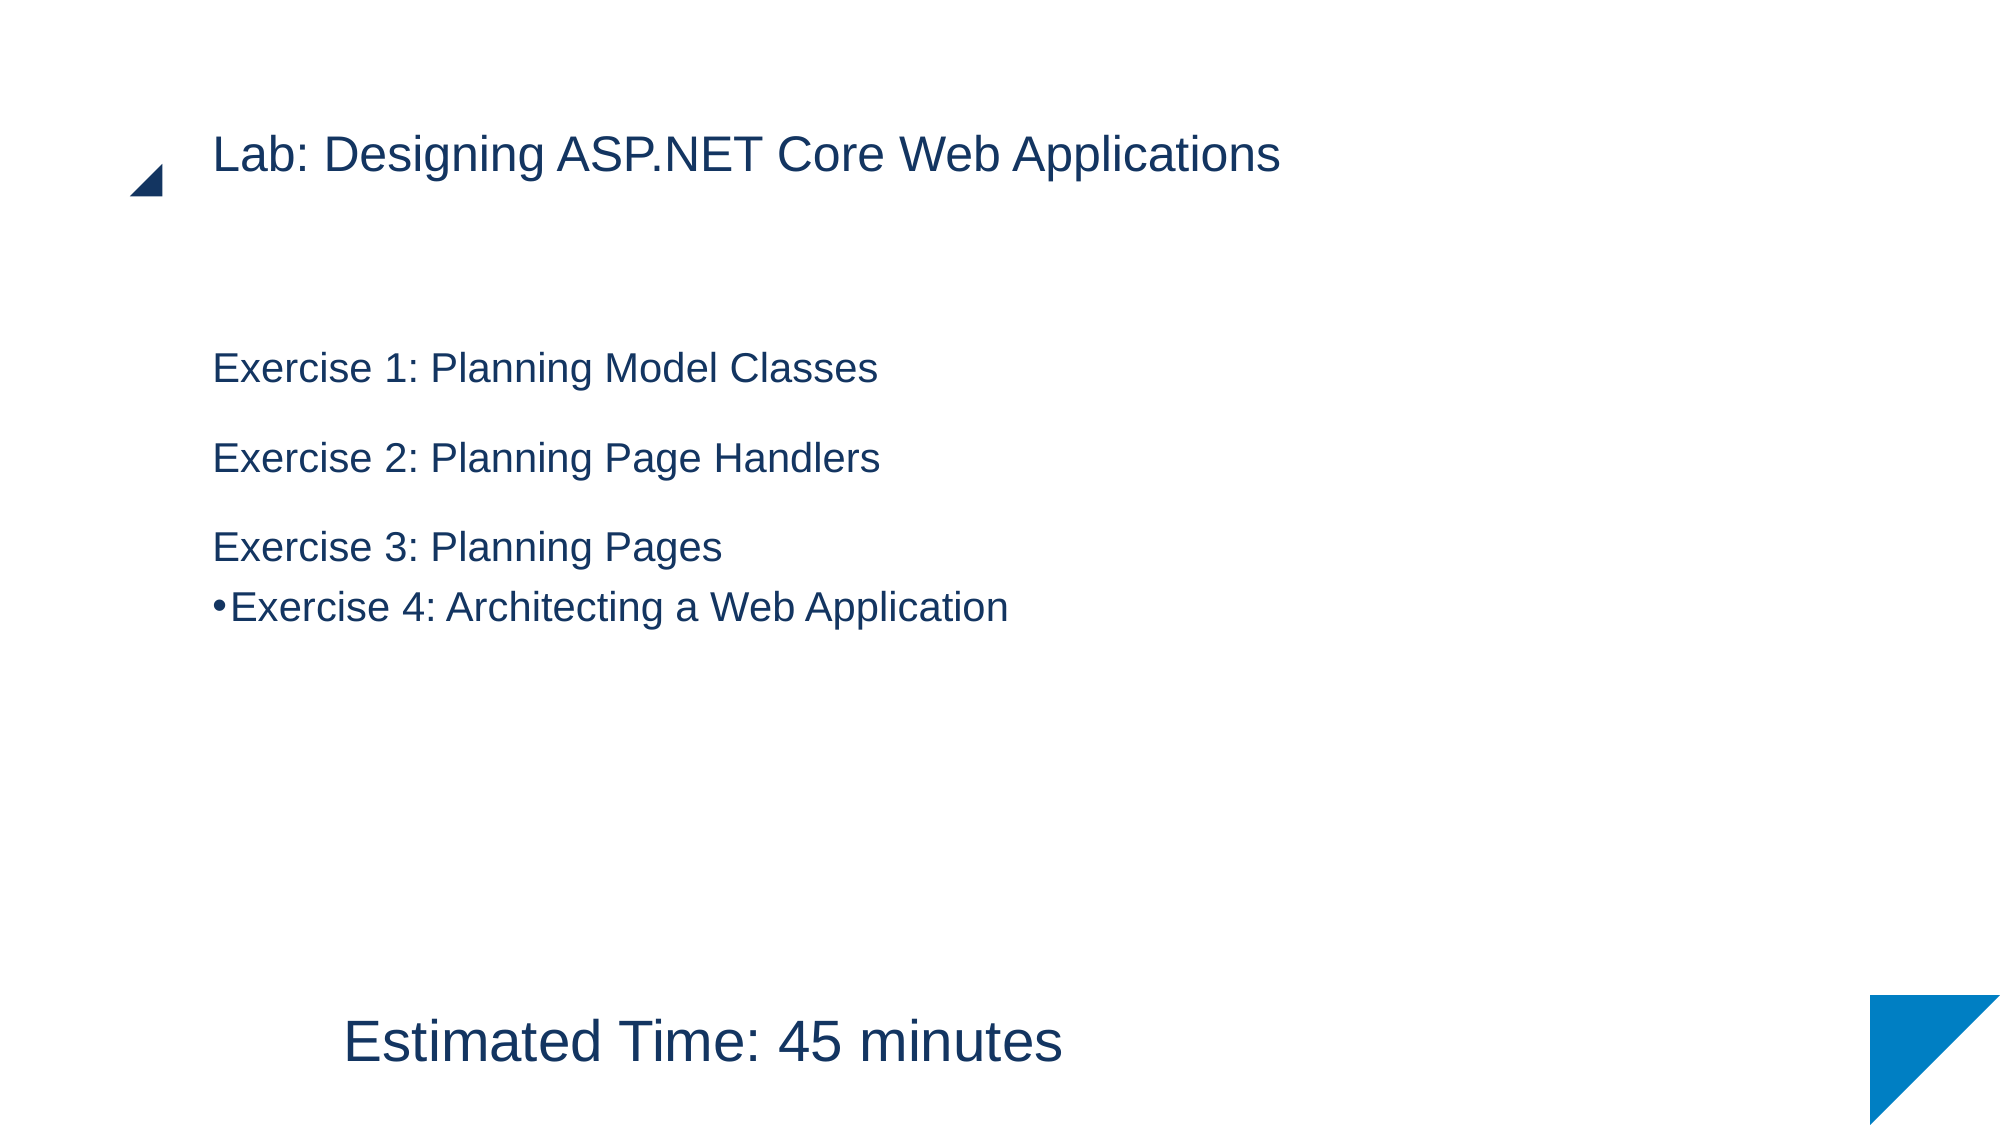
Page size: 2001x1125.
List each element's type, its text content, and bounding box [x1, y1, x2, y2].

list Exercise 1: Planning Model Classes Exercise 2: Planning Page Handlers Exercise 3: Planning Pages Exercise 4: Architecting a Web Application [212, 331, 1831, 1010]
text_box Estimated Time: 45 minutes [329, 995, 1080, 1081]
title Lab: Designing ASP.NET Core Web Applications [212, 118, 1831, 331]
